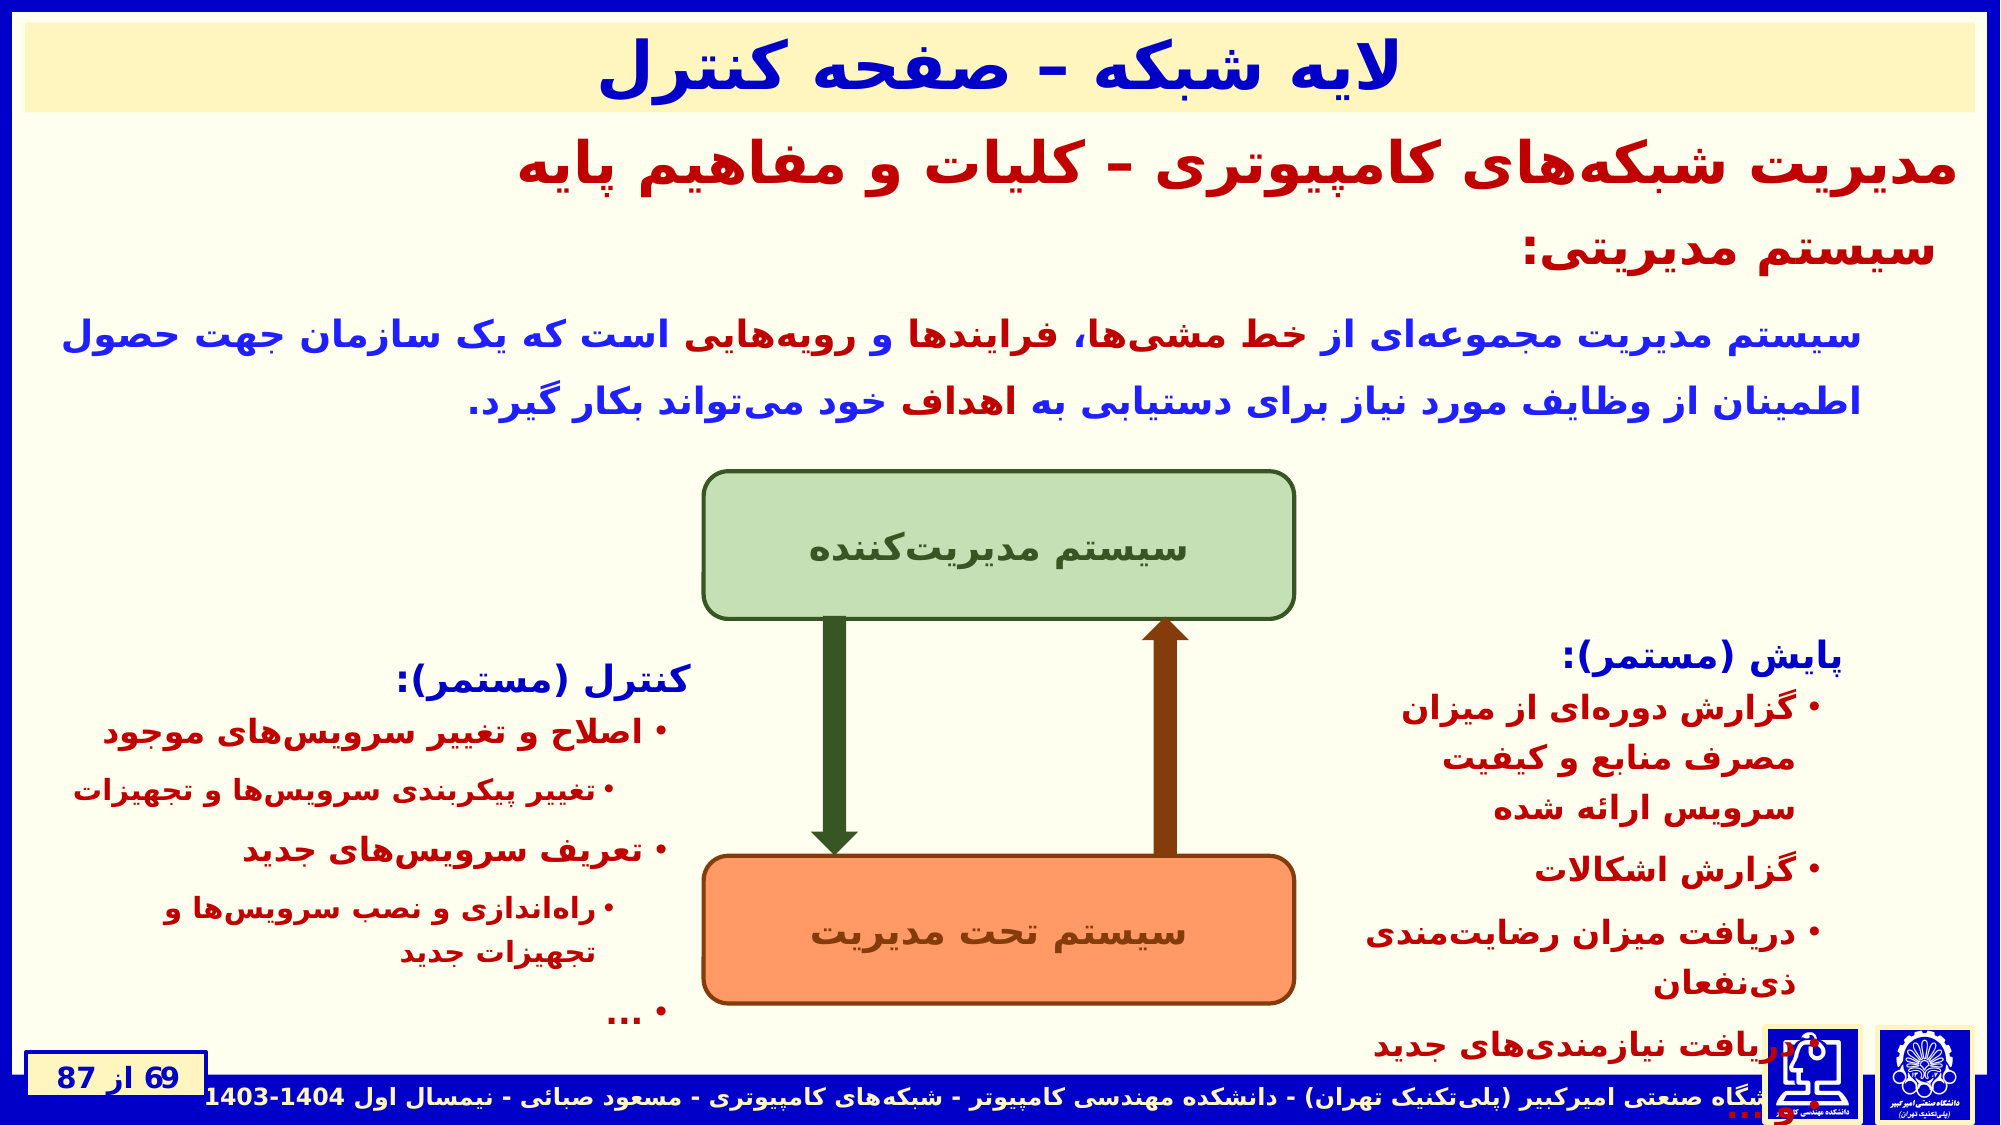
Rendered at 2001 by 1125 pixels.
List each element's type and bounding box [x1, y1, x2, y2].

text_box [0, 0, 2000, 1125]
